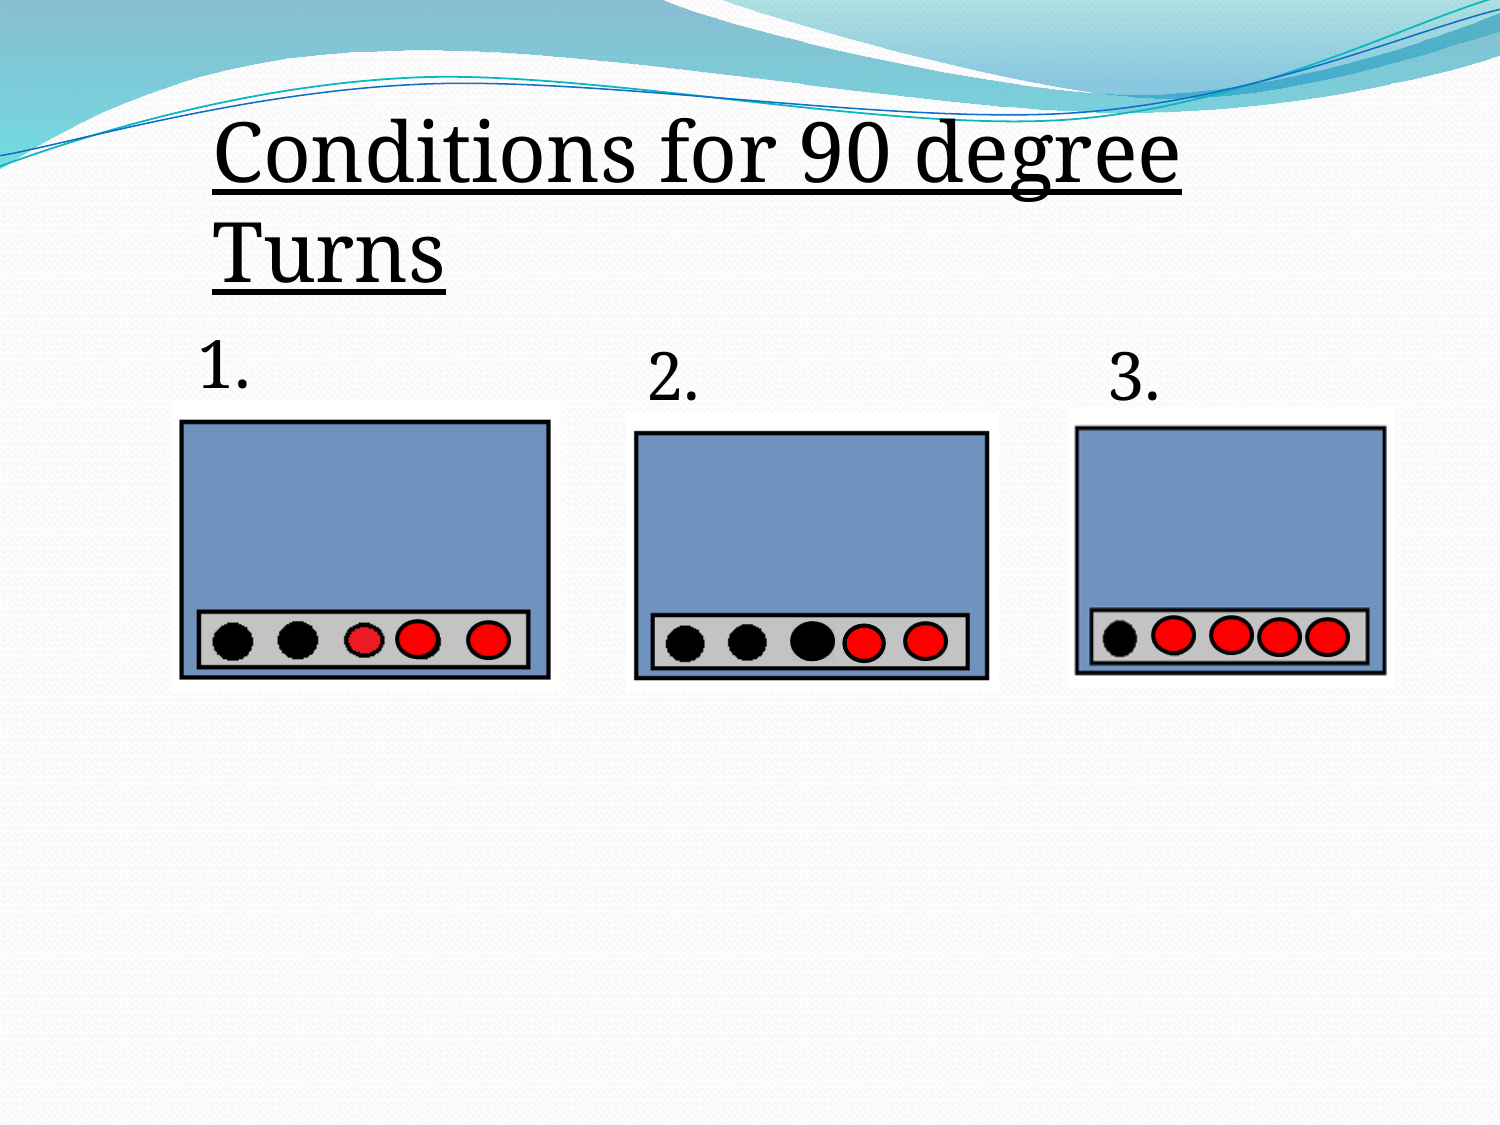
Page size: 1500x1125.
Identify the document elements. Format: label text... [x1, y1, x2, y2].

picture [626, 413, 999, 693]
picture [1068, 408, 1395, 689]
text_box 2. [631, 326, 741, 412]
text_box 1. [183, 314, 281, 400]
picture [170, 401, 562, 693]
text_box 3. [1092, 326, 1187, 407]
text_box Conditions for 90 degree Turns [197, 91, 1391, 307]
